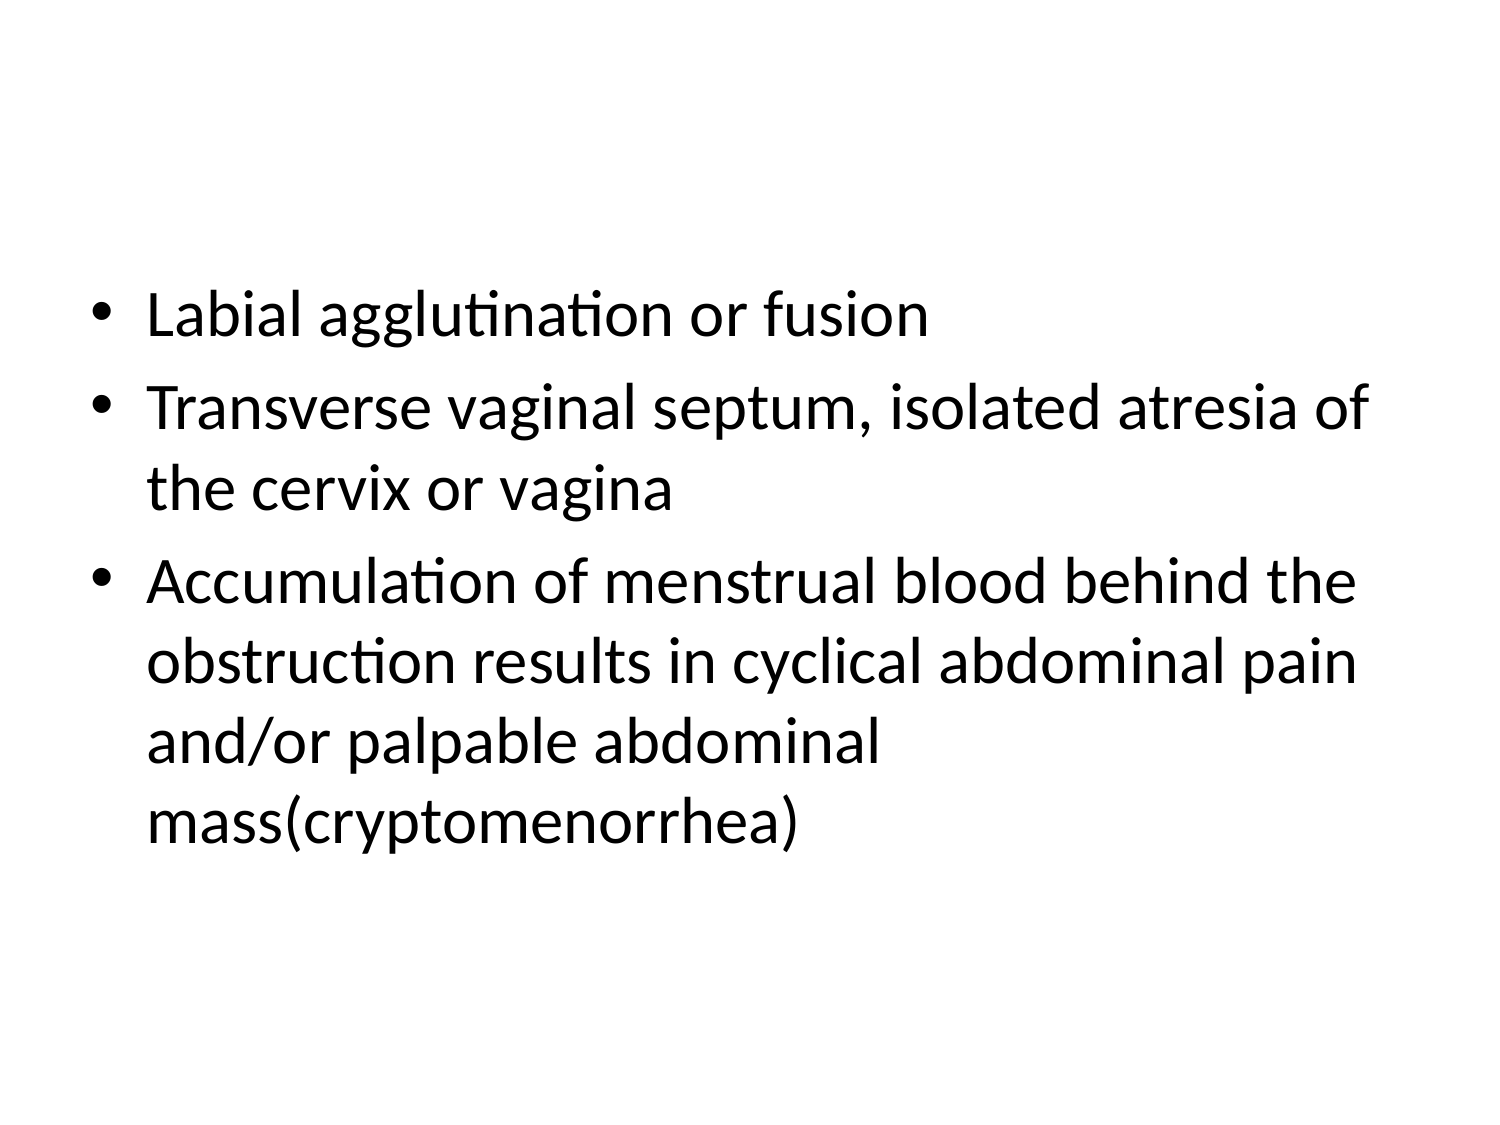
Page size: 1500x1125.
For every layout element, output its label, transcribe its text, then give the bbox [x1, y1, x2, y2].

list Labial agglutination or fusion Transverse vaginal septum, isolated atresia of the cervix or vagina Accumulation of menstrual blood behind the obstruction results in cyclical abdominal pain and/or palpable abdominal mass(cryptomenorrhea) [75, 262, 1425, 1005]
